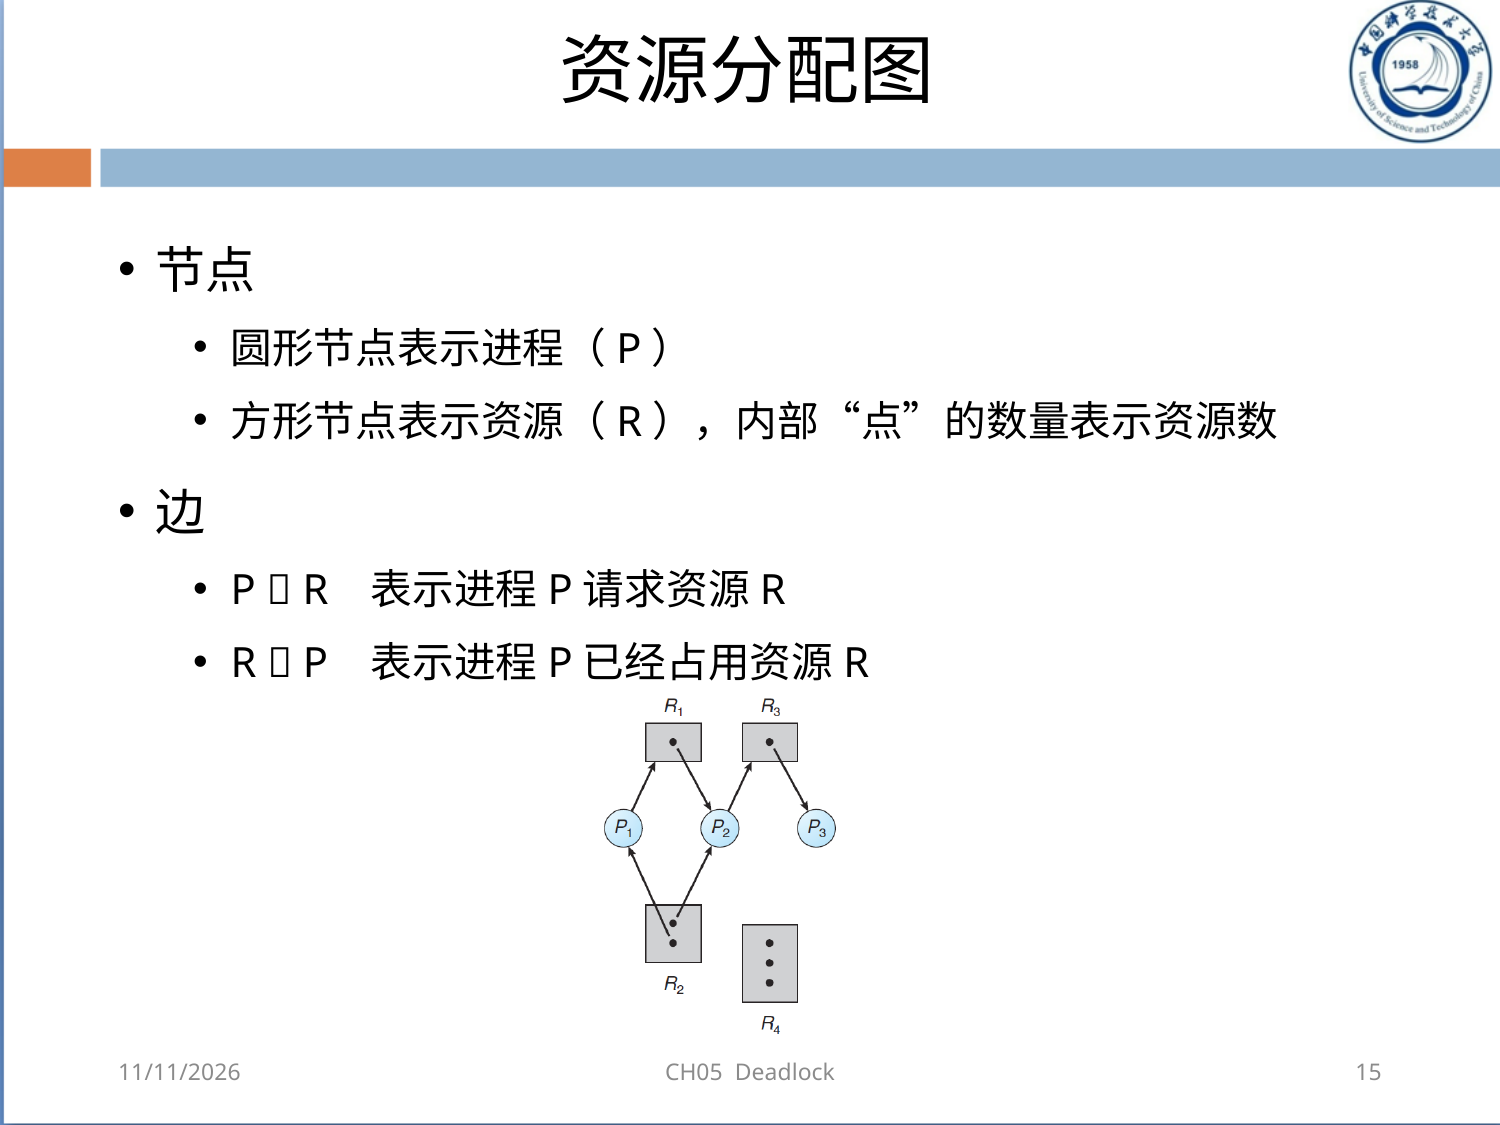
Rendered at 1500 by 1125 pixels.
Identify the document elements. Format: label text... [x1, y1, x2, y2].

title 资源分配图 [100, 16, 1395, 131]
footer CH05 Deadlock [496, 1042, 1004, 1103]
picture [0, 0, 1500, 1125]
list 节点 圆形节点表示进程（P） 方形节点表示资源（R），内部“点”的数量表示资源数 边 P  R 表示进程P请求资源R R  P 表示进程P已经占用资源R [103, 216, 1397, 1023]
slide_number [103, 1042, 441, 1103]
slide_number 15 [1059, 1042, 1397, 1103]
